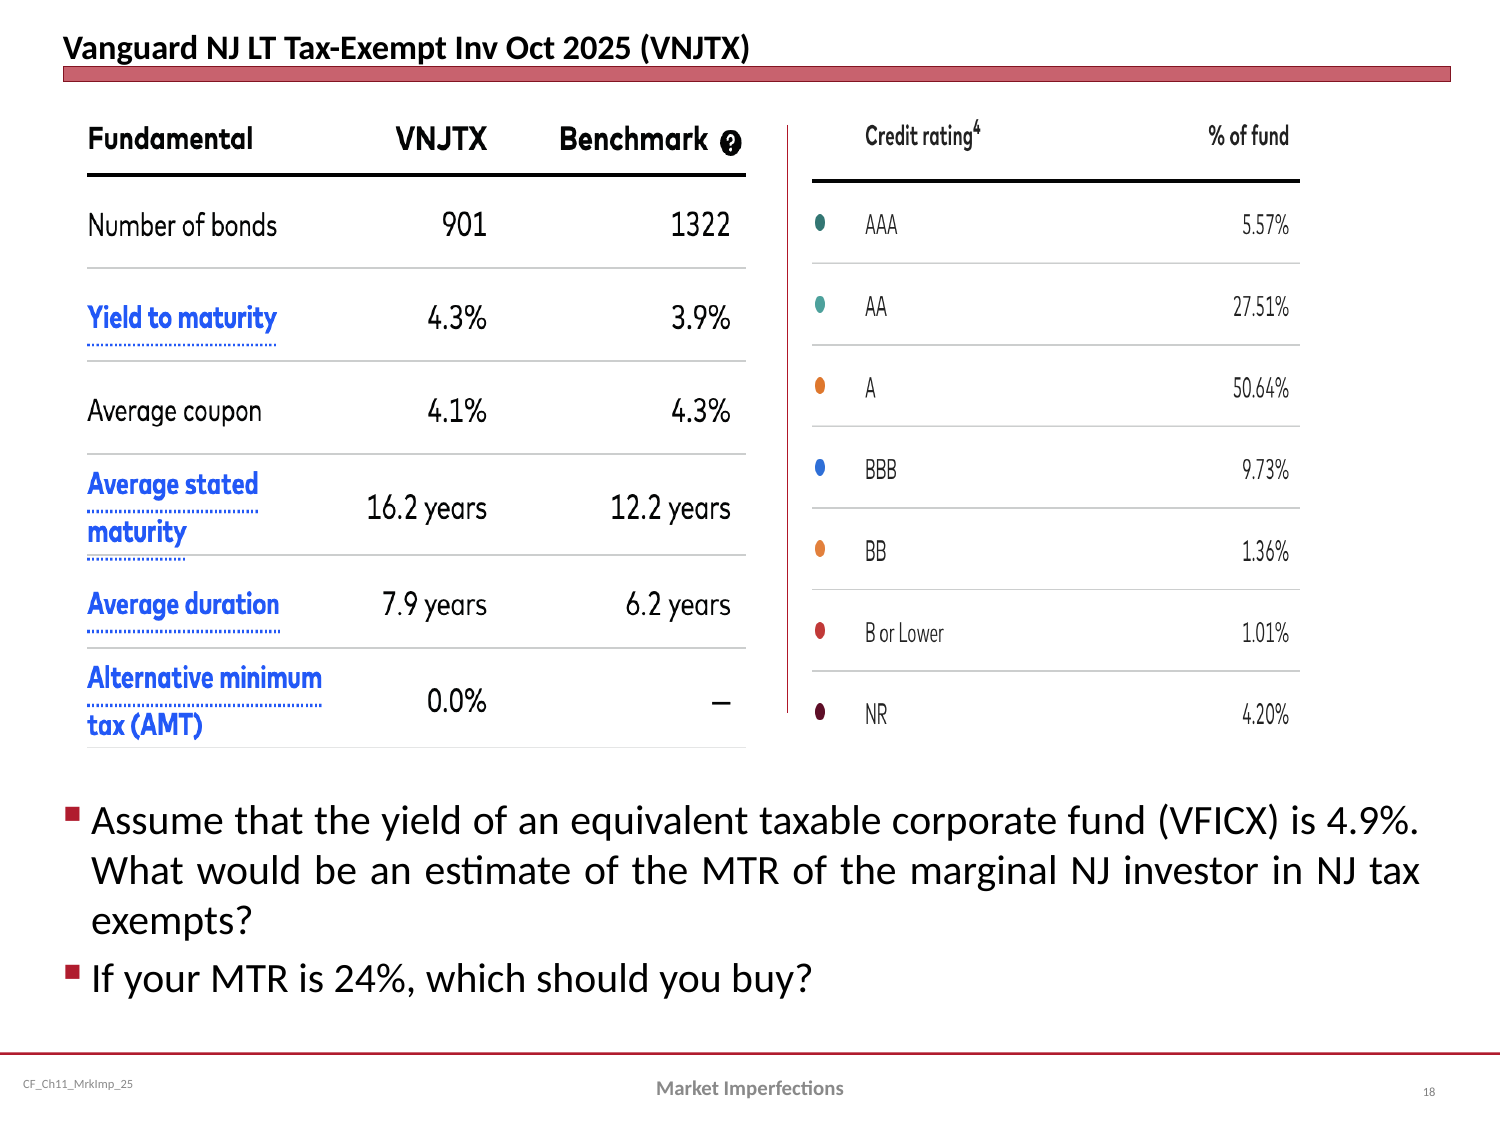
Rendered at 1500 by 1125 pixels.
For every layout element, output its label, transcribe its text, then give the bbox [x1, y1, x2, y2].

title Vanguard NJ LT Tax-Exempt Inv Oct 2025 (VNJTX) [62, 6, 1451, 67]
slide_number 18 [1375, 1061, 1451, 1122]
picture [87, 103, 763, 748]
text_box Assume that the yield of an equivalent taxable corporate fund (VFICX) is 4.9%. What would be an estimate of the MTR of the marginal NJ investor in NJ tax exempts? If your MTR is 24%, which should you buy? [48, 785, 1436, 1020]
footer Market Imperfections [512, 1056, 988, 1117]
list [812, 103, 1301, 748]
